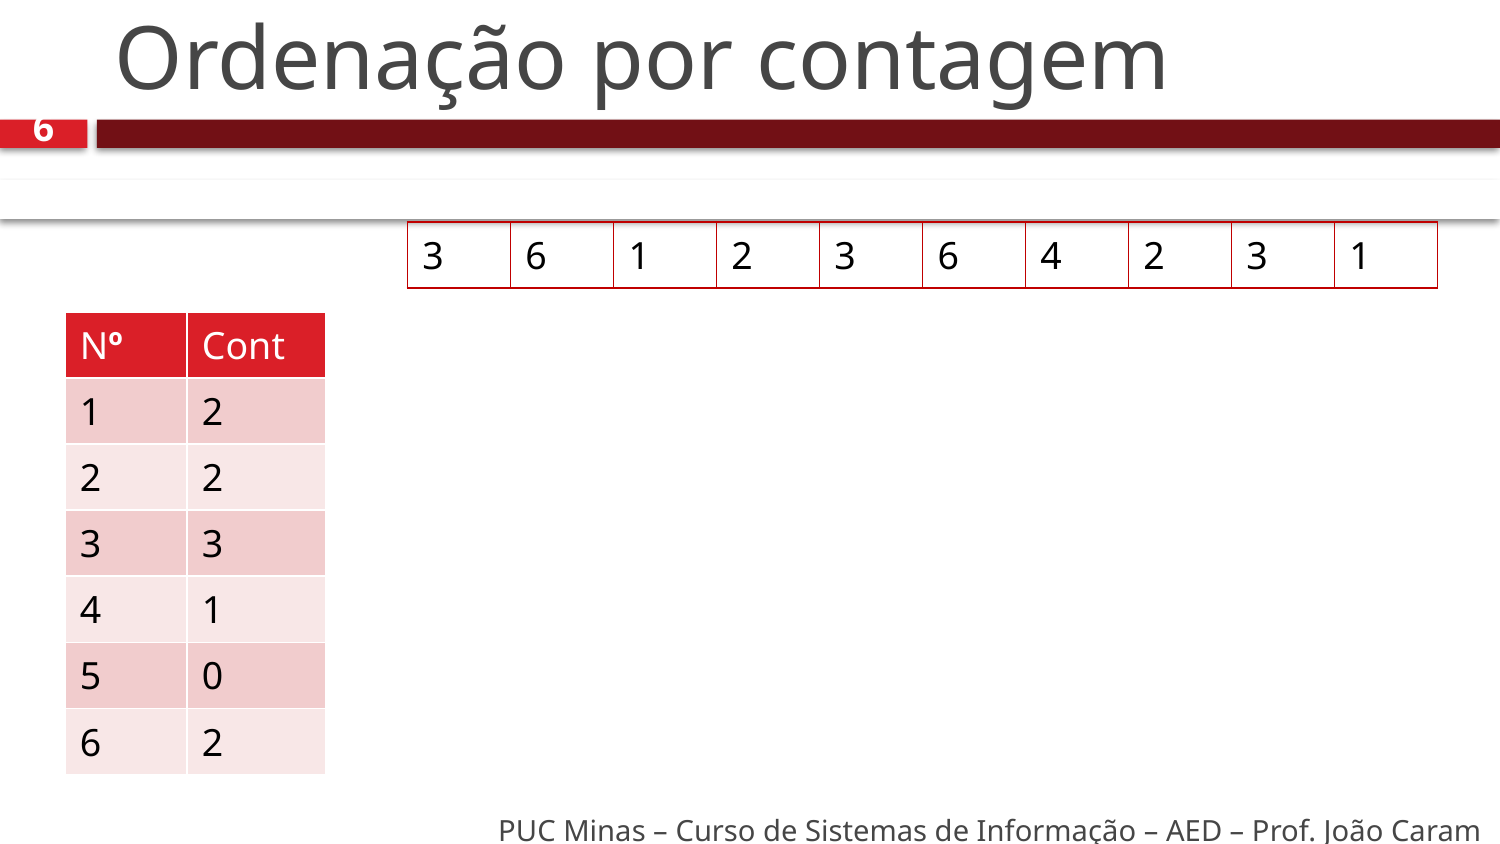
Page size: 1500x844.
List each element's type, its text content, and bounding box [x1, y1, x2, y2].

table_header Nº [66, 313, 186, 377]
title Ordenação por contagem [99, 19, 1483, 115]
table_header 3 [820, 223, 922, 287]
table_header 4 [1026, 223, 1128, 287]
table_cell 5 [66, 643, 186, 708]
table_cell 2 [188, 379, 325, 443]
table_header 6 [923, 223, 1025, 287]
table_cell 1 [66, 379, 186, 443]
table_cell 3 [66, 511, 186, 575]
table_cell 0 [188, 643, 325, 708]
footer PUC Minas – Curso de Sistemas de Informação – AED – Prof. João Caram [159, 807, 1497, 844]
table_cell 4 [66, 577, 186, 642]
table_header 3 [1232, 223, 1334, 287]
table_cell 2 [188, 445, 325, 509]
table_header 3 [408, 223, 510, 287]
table_cell 3 [188, 511, 325, 575]
table_cell 2 [66, 445, 186, 509]
table_header 2 [1129, 223, 1231, 287]
table_header 1 [1335, 223, 1437, 287]
table_cell 6 [66, 709, 186, 774]
table_header Cont [188, 313, 325, 377]
table_header 2 [717, 223, 819, 287]
table_header 6 [511, 223, 613, 287]
table_header 1 [614, 223, 716, 287]
table_cell 2 [188, 709, 325, 774]
slide_number 6 [0, 114, 88, 145]
table_cell 1 [188, 577, 325, 642]
